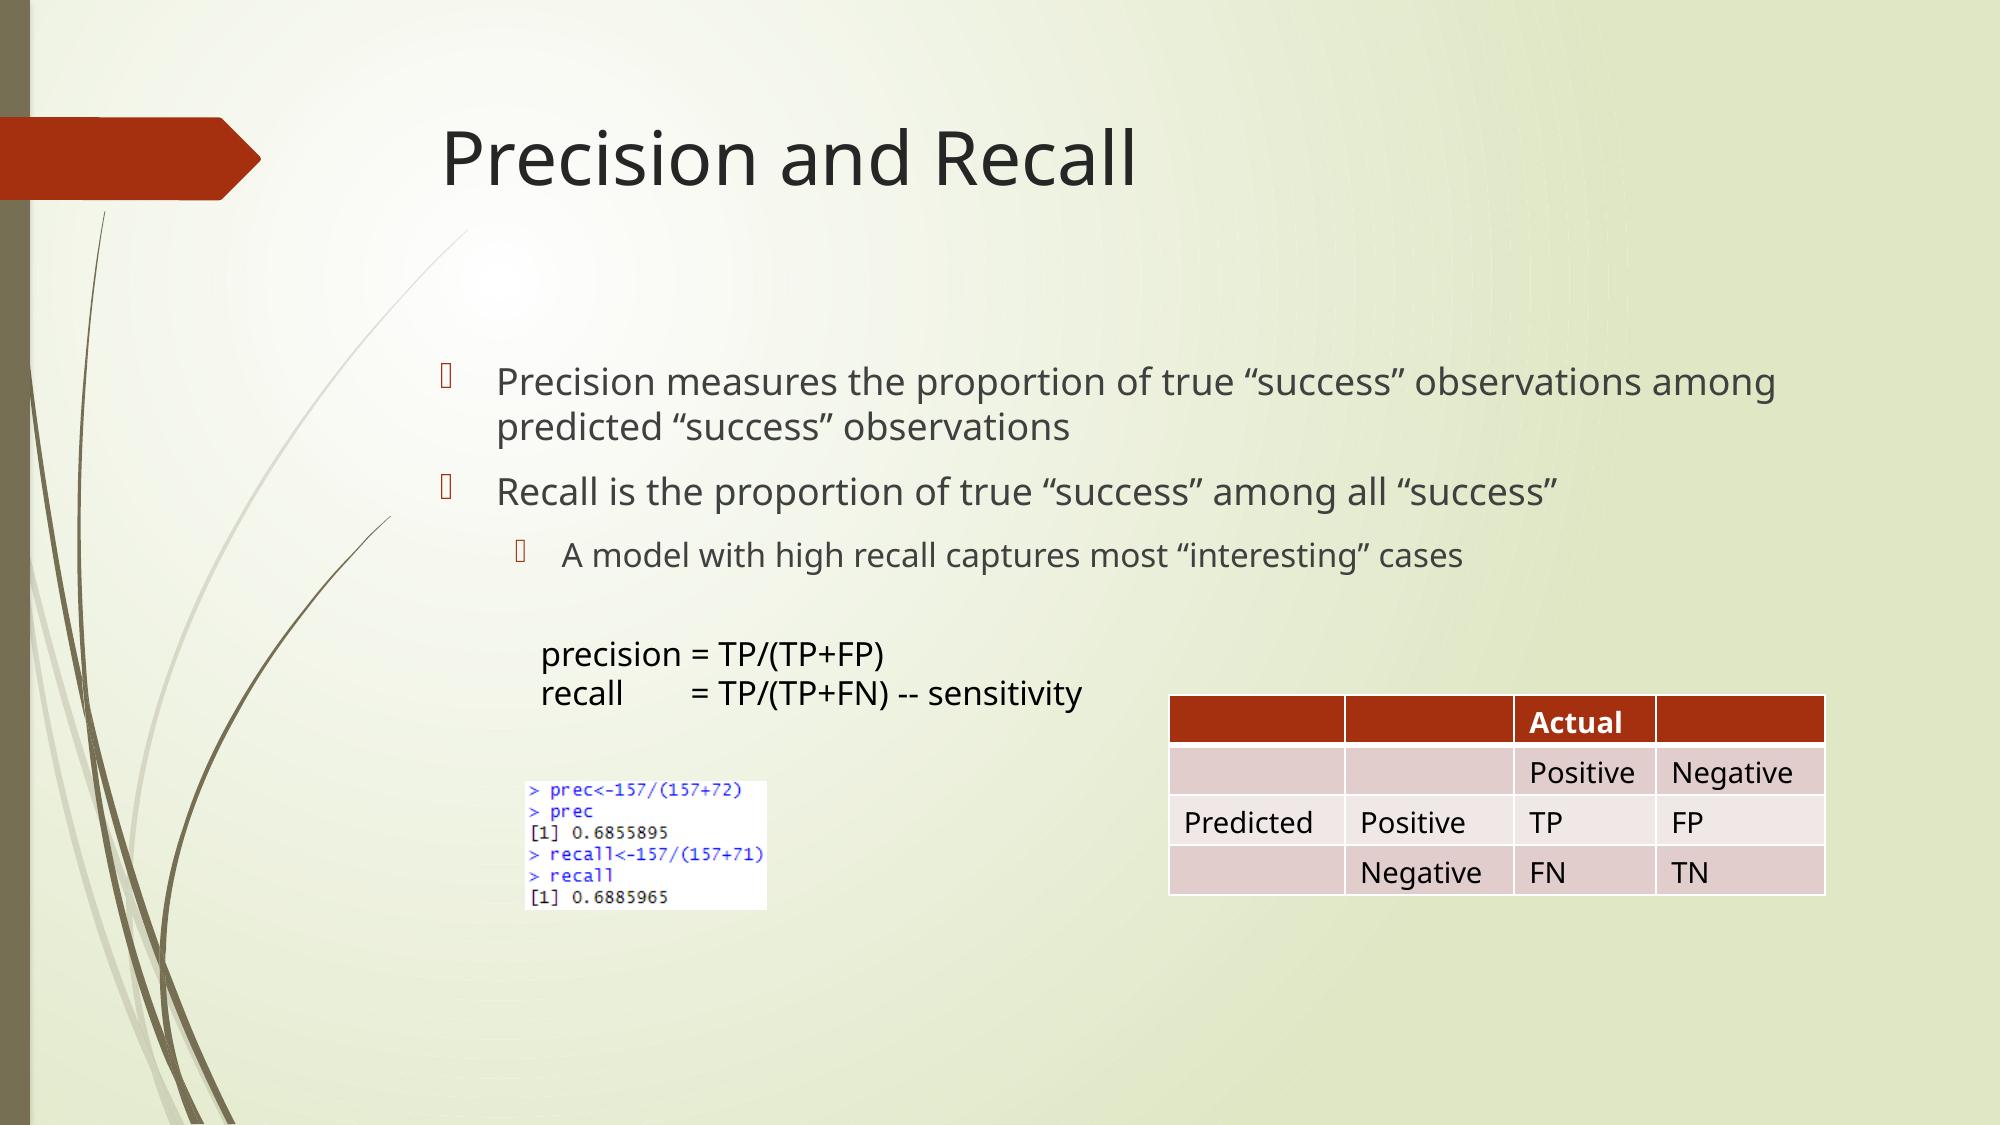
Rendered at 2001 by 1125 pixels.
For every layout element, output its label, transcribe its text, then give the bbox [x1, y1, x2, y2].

table_cell Negative [1346, 846, 1513, 894]
table_cell Negative [1657, 748, 1824, 794]
table_header [1657, 696, 1824, 742]
table_cell Positive [1346, 796, 1513, 844]
table_cell TN [1657, 846, 1824, 894]
table_cell Predicted [1170, 796, 1344, 844]
list Precision measures the proportion of true “success” observations among predicted “success” observations Recall is the proportion of true “success” among all “success” A model with high recall captures most “interesting” cases [424, 350, 1888, 970]
table_cell TP [1515, 796, 1655, 844]
table_cell [1170, 748, 1344, 794]
picture [525, 781, 767, 910]
text_box precision = TP/(TP+FP) recall = TP/(TP+FN) -- sensitivity [525, 625, 1103, 720]
table_header Actual [1515, 696, 1655, 742]
table_cell [1346, 748, 1513, 794]
table_header [1170, 696, 1344, 742]
table_cell [1170, 846, 1344, 894]
table_cell Positive [1515, 748, 1655, 794]
table_header [1346, 696, 1513, 742]
title Precision and Recall [425, 102, 1888, 313]
table_cell FN [1515, 846, 1655, 894]
table_cell FP [1657, 796, 1824, 844]
